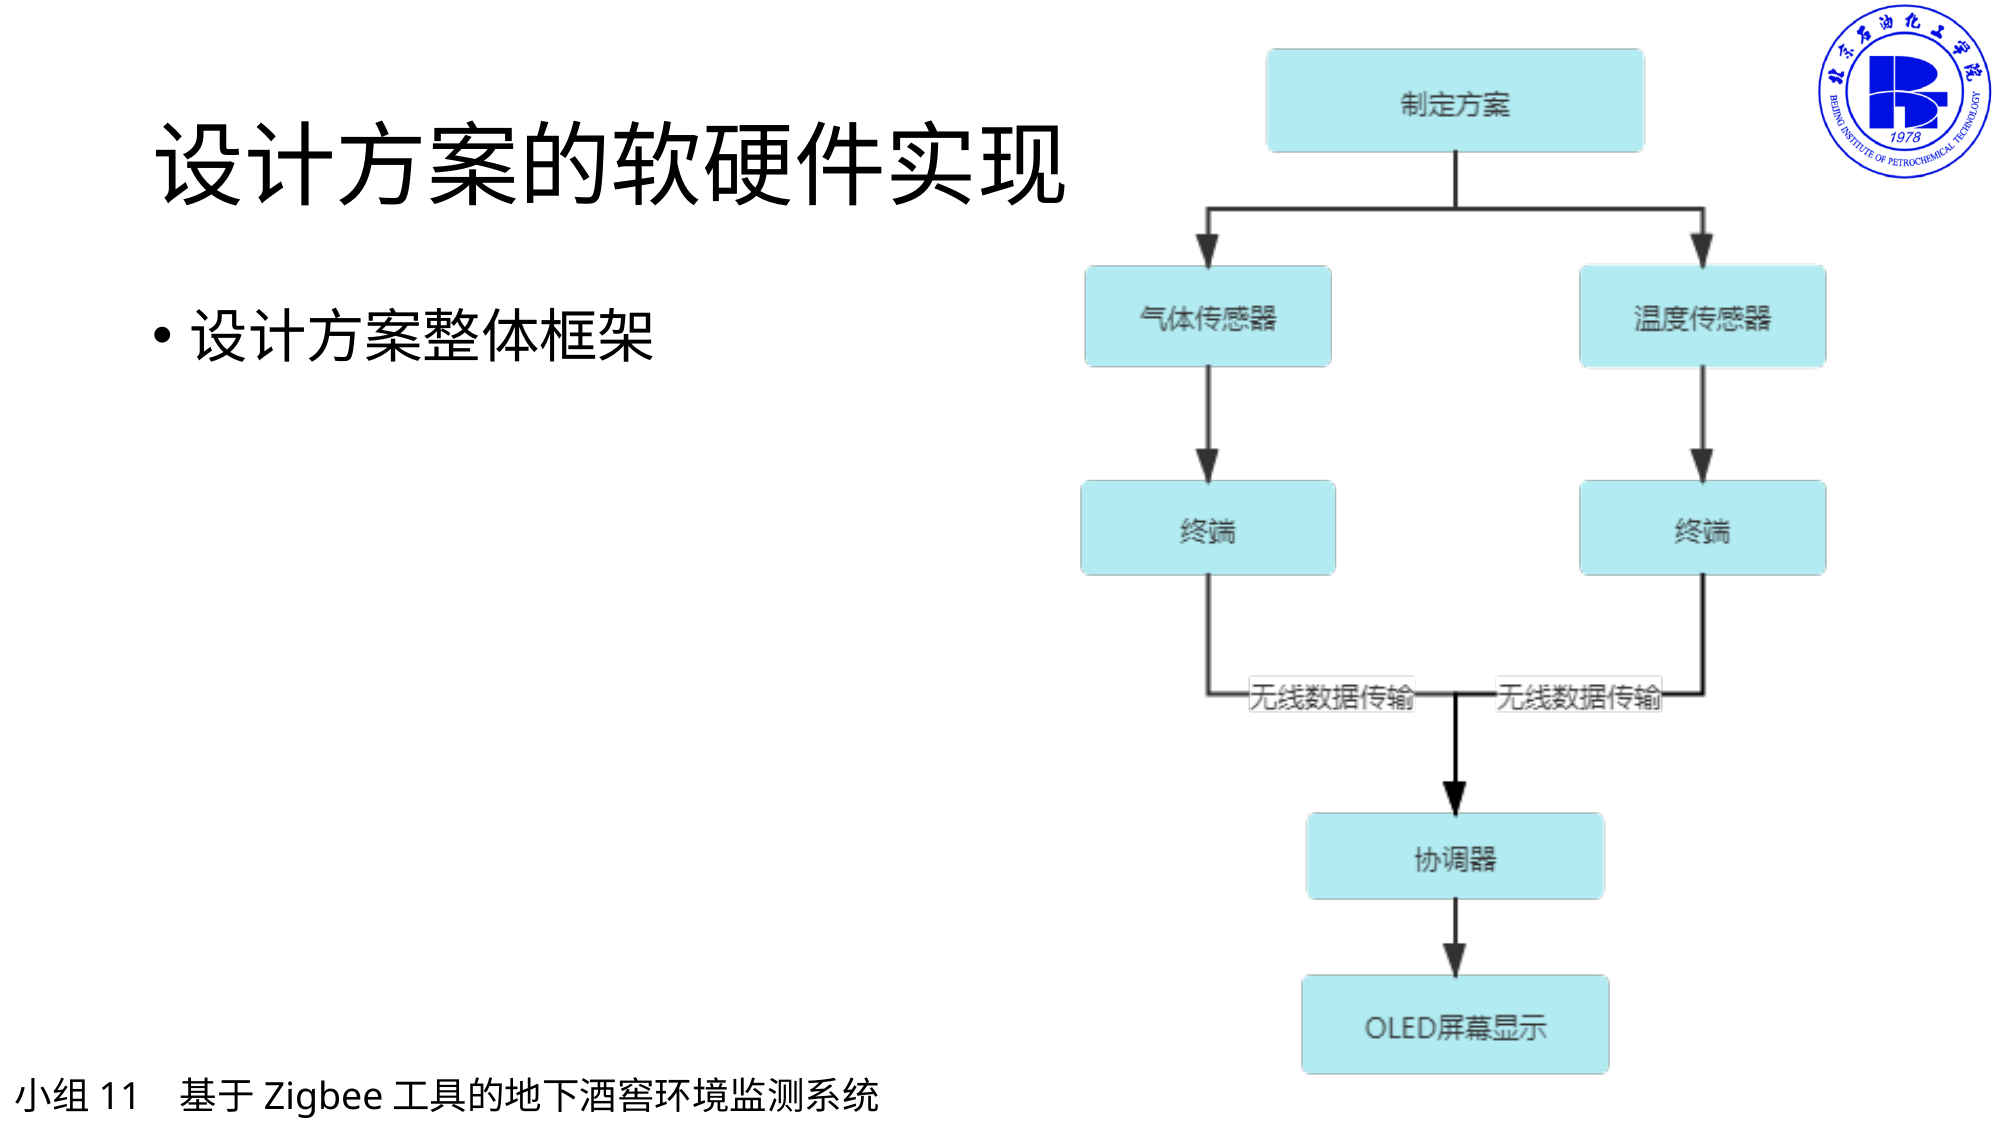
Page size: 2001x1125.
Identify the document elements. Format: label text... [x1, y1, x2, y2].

list 设计方案整体框架 [137, 299, 1031, 1014]
picture [1031, 0, 2000, 1125]
text_box 小组11 基于Zigbee工具的地下酒窖环境监测系统 [0, 1064, 1031, 1125]
title 设计方案的软硬件实现 [137, 59, 1031, 278]
